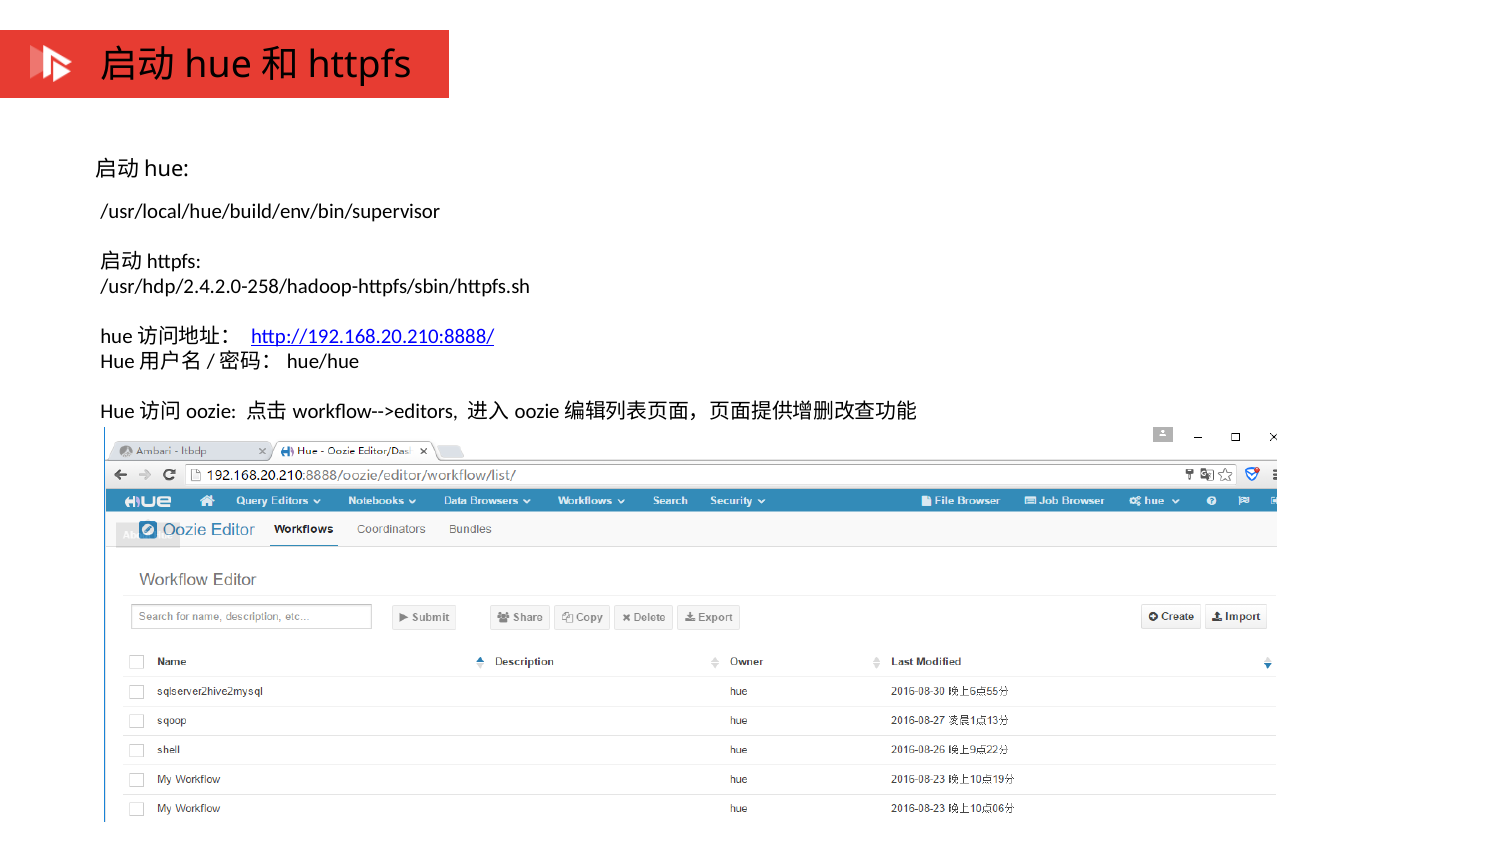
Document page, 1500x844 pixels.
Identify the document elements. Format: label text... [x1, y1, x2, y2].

picture [104, 427, 1277, 822]
text_box 启动hue: [80, 139, 434, 189]
text_box /usr/local/hue/build/env/bin/supervisor 启动httpfs: /usr/hdp/2.4.2.0-258/hadoop-httpfs/sbin/httpfs.sh hue访问地址： http://192.168.20.210:8888/ Hue用户名/密码：hue/hue Hue访问oozie: 点击workflow-->editors, 进入oozie编辑列表页面，页面提供增删改查功能 [85, 190, 1065, 490]
picture [0, 30, 450, 99]
